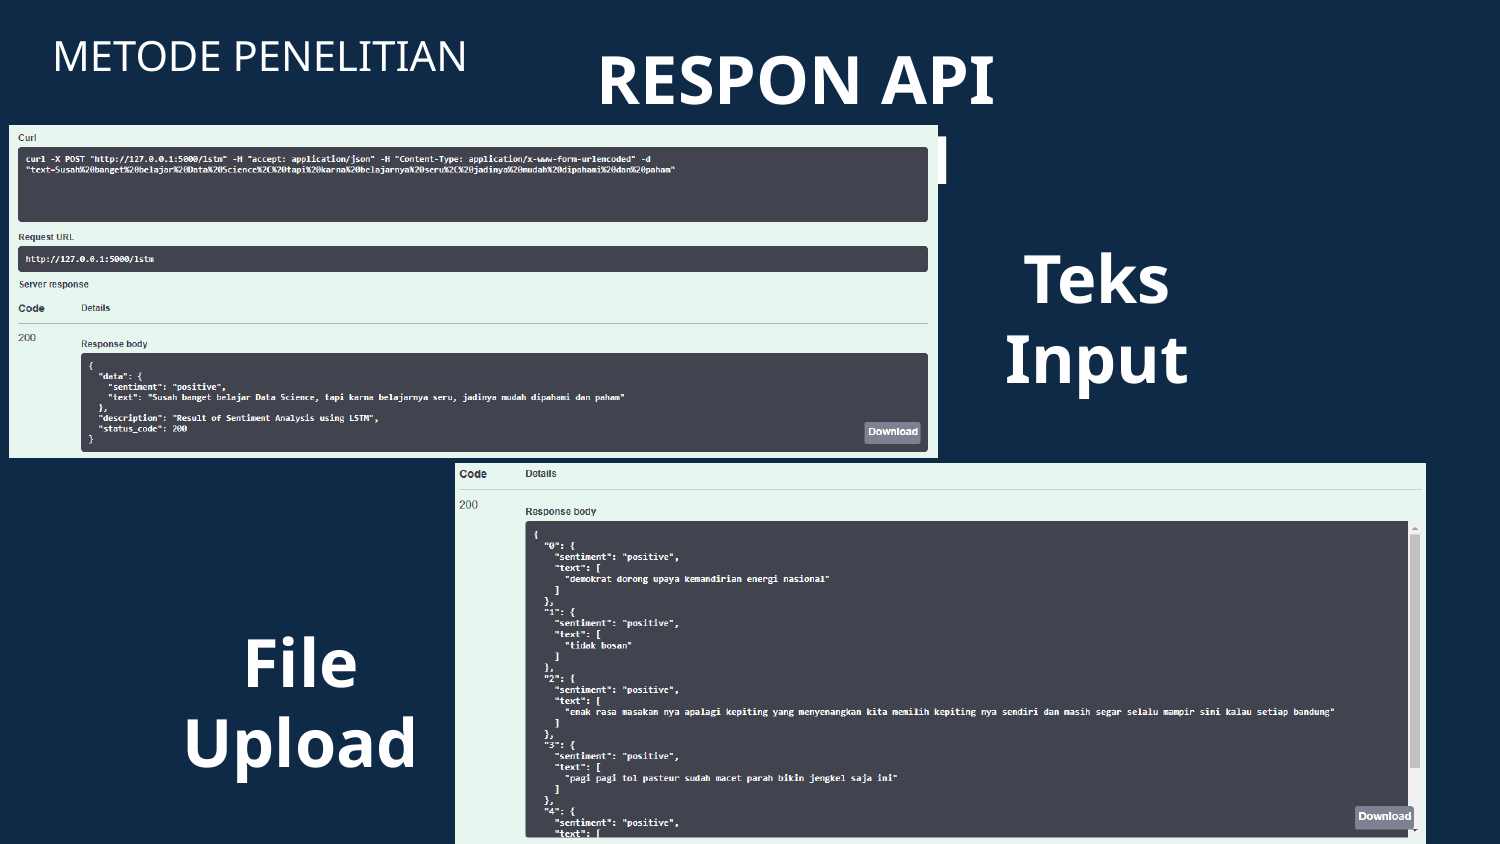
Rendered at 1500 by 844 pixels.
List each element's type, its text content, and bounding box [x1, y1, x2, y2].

title RESPON API SENTIMEN [455, 22, 1137, 126]
text_box Teks Input [941, 221, 1271, 271]
text_box File Upload [127, 605, 450, 655]
picture [9, 125, 938, 458]
text_box METODE PENELITIAN [37, 0, 588, 95]
picture [455, 463, 1426, 844]
